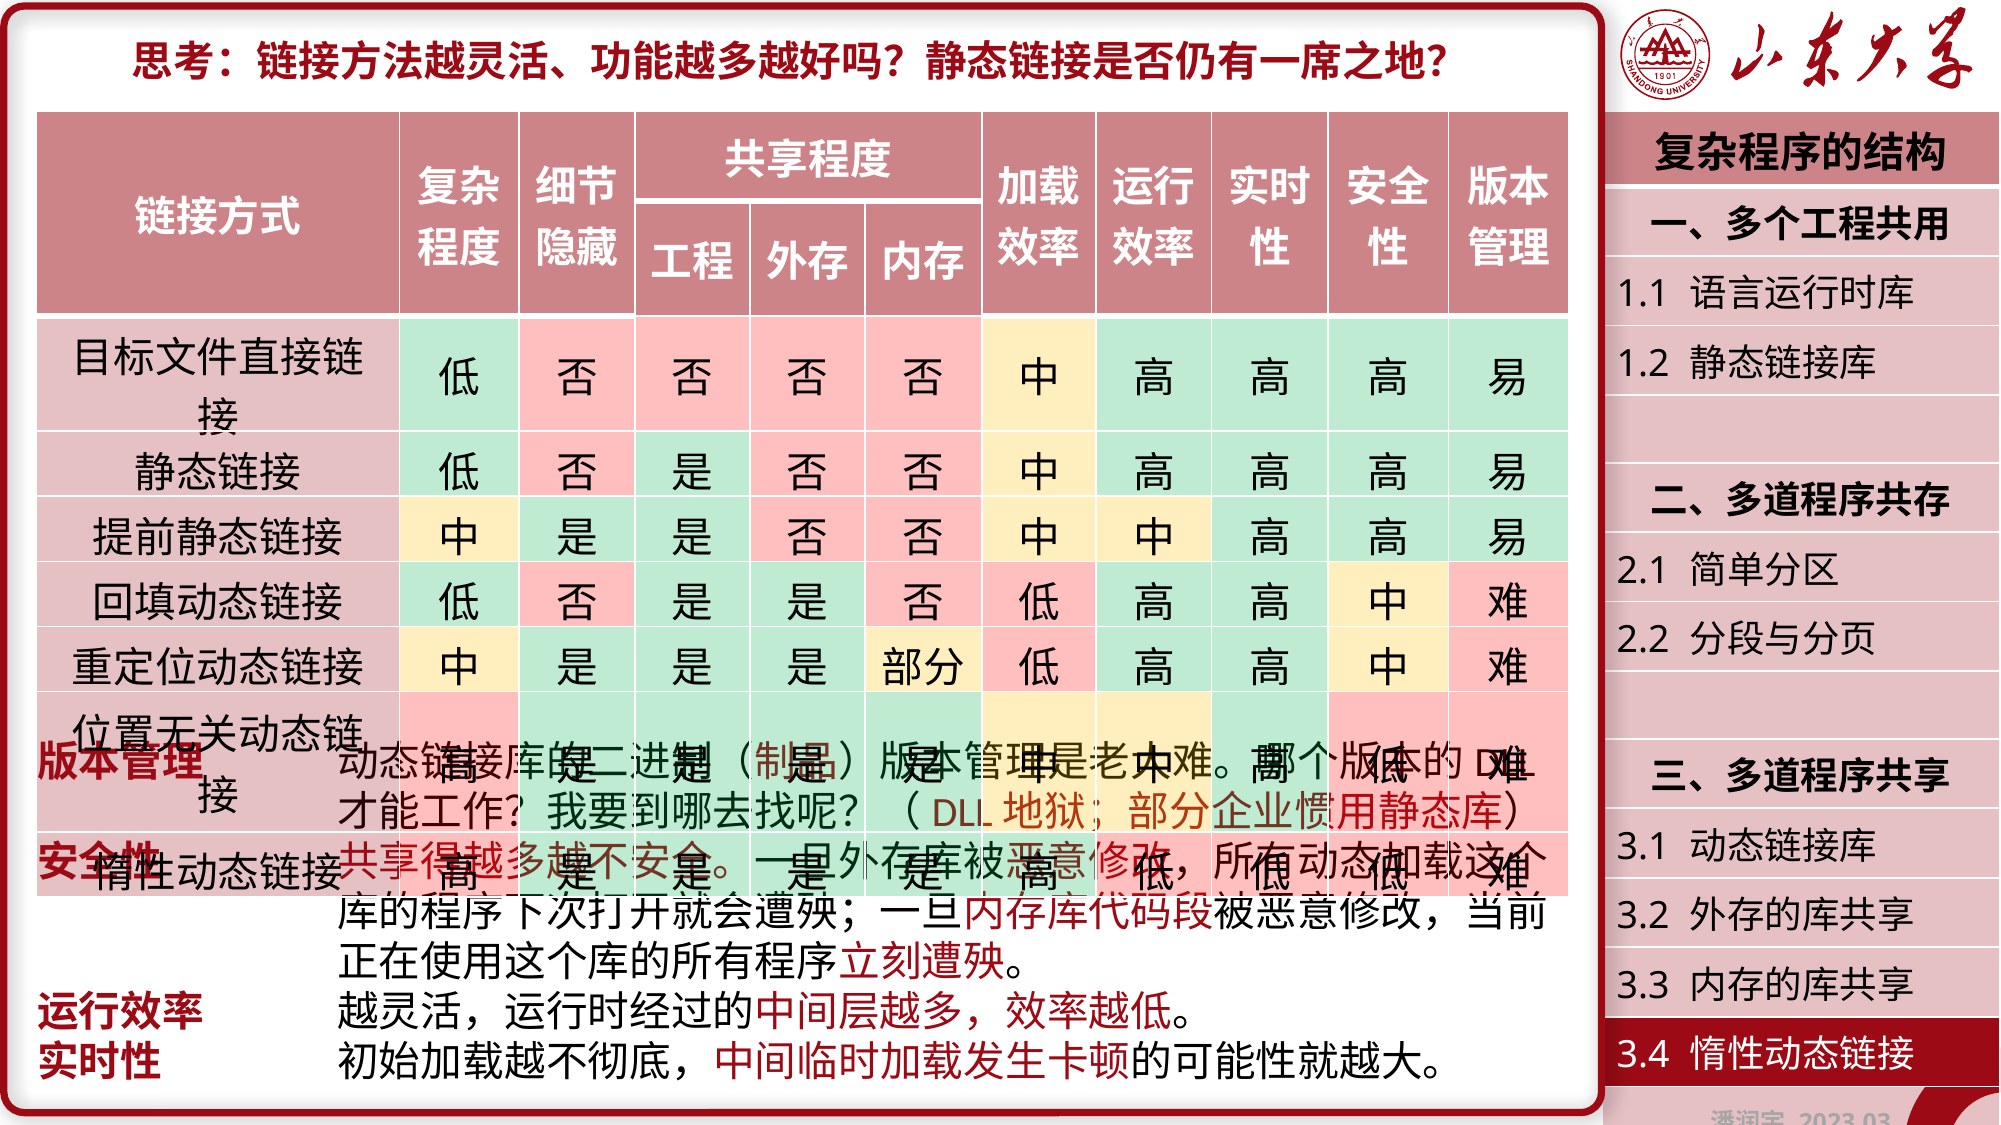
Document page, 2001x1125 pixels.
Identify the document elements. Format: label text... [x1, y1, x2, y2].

table_cell 高 [1329, 319, 1448, 430]
table_cell 3.3 内存的库共享 [1619, 948, 1999, 1016]
table_cell 中 [983, 319, 1095, 430]
table_cell [1619, 672, 1999, 738]
table_cell 2.2 分段与分页 [1619, 602, 1999, 670]
table_cell 高 [400, 692, 518, 831]
table_cell 3.4 惰性动态链接 [1619, 1018, 1999, 1086]
table_header 加载效率 [983, 112, 1095, 313]
table_cell 是 [636, 627, 749, 691]
table_cell 中 [983, 497, 1095, 561]
table_cell 难 [1449, 833, 1568, 896]
table_cell 高 [1329, 497, 1448, 561]
table_cell 否 [520, 562, 634, 626]
table_cell [1618, 396, 1999, 462]
table_cell 中 [400, 627, 518, 691]
table_cell 中 [1097, 497, 1211, 561]
table_cell 高 [983, 833, 1095, 896]
table_cell 否 [866, 562, 981, 626]
table_cell 重定位动态链接 [37, 627, 399, 691]
table_header 复杂程度 [400, 112, 518, 313]
table_cell 低 [1212, 833, 1327, 896]
table_cell 是 [636, 833, 749, 896]
table_cell 3.1 动态链接库 [1619, 809, 1999, 877]
table_cell 难 [1449, 692, 1568, 831]
table_cell 难 [1449, 562, 1568, 626]
table_cell 部分 [866, 627, 981, 691]
table_cell 高 [1329, 432, 1448, 495]
table_header 实时性 [1212, 112, 1327, 313]
table_cell 回填动态链接 [37, 562, 399, 626]
table_cell 外存 [751, 204, 864, 315]
table_cell 1.1 语言运行时库 [1618, 257, 1999, 325]
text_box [1620, 5, 1977, 100]
table_cell 中 [400, 497, 518, 561]
table_cell 低 [400, 319, 518, 430]
table_cell 高 [1212, 627, 1327, 691]
table_cell 是 [520, 833, 634, 896]
table_header 版本管理 [1449, 112, 1568, 313]
table_cell 一、多个工程共用 [1618, 189, 1999, 255]
table_cell 否 [866, 497, 981, 561]
table_cell 是 [751, 692, 864, 831]
table_cell 提前静态链接 [37, 497, 399, 561]
table_cell 1.2 静态链接库 [1618, 326, 1999, 394]
table_cell 是 [751, 627, 864, 691]
table_cell 2.1 简单分区 [1619, 533, 1999, 601]
table_header 细节隐藏 [520, 112, 634, 313]
table_cell 高 [1212, 562, 1327, 626]
table_cell 高 [1212, 432, 1327, 495]
table_cell 否 [520, 432, 634, 495]
table_cell 难 [1449, 627, 1568, 691]
table_cell 是 [636, 692, 749, 831]
table_cell 否 [751, 317, 864, 430]
table_cell 目标文件直接链接 [37, 319, 399, 430]
table_cell 是 [866, 692, 981, 831]
table_cell 低 [1329, 692, 1448, 831]
table_cell 高 [1212, 319, 1327, 430]
table_cell 高 [400, 833, 518, 896]
table_cell 是 [751, 833, 864, 896]
table_cell 高 [1097, 432, 1211, 495]
table_cell 是 [636, 497, 749, 561]
table_cell 三、多道程序共享 [1619, 740, 1999, 807]
table_cell 潘润宇 2023.03 [1603, 1087, 1999, 1125]
table_cell 否 [636, 317, 749, 430]
table_cell 高 [1212, 497, 1327, 561]
table_cell 高 [1097, 627, 1211, 691]
table_cell 低 [1097, 833, 1211, 896]
table_cell 内存 [866, 204, 981, 315]
table_cell 二、多道程序共存 [1618, 464, 1999, 531]
table_cell 低 [983, 627, 1095, 691]
text_box [2, 4, 1603, 1114]
table_cell 否 [751, 497, 864, 561]
table_cell 低 [400, 562, 518, 626]
table_header 链接方式 [37, 112, 399, 313]
table_header 共享程度 [636, 112, 981, 198]
table_cell 是 [866, 833, 981, 896]
table_cell 否 [751, 432, 864, 495]
table_cell 中 [1329, 627, 1448, 691]
table_cell 是 [520, 497, 634, 561]
table_cell 工程 [636, 204, 749, 315]
table_cell 高 [1097, 319, 1211, 430]
table_cell 否 [520, 319, 634, 430]
table_cell 否 [866, 317, 981, 430]
table_header 安全性 [1329, 112, 1448, 313]
table_cell 易 [1449, 497, 1568, 561]
table_cell 3.2 外存的库共享 [1619, 879, 1999, 946]
table_cell 高 [1212, 692, 1327, 831]
table_cell 中 [1097, 692, 1211, 831]
text_box 思考：链接方法越灵活、功能越多越好吗？静态链接是否仍有一席之地？ 版本管理 动态链接库的二进制（制品）版本管理是老大难。哪个版本的DLL 才能工作？我要到哪去找呢？（DLL地狱；部分企业惯用静态库） 安全性 共享得越多越不安全。一旦外存库被恶意修改，所有动态加载这个 库的程序下次打开就会遭殃；一旦内存库代码段被恶意修改，当前 正在使用这个库的所有程序立刻遭殃。 运行效率 越灵活，运行时经过的中间层越多，效率越低。 实时性 初始加载越不彻底，中间临时加载发生卡顿的可能性就越大。 [22, 27, 1577, 1093]
table_cell 惰性动态链接 [37, 833, 399, 896]
table_cell 静态链接 [37, 432, 399, 495]
table_cell 是 [636, 432, 749, 495]
table_cell 是 [520, 692, 634, 831]
table_cell 低 [1329, 833, 1448, 896]
table_cell 中 [1329, 562, 1448, 626]
table_cell 位置无关动态链接 [37, 692, 399, 831]
table_cell 易 [1449, 432, 1568, 495]
table_cell 高 [1097, 562, 1211, 626]
table_cell 否 [866, 432, 981, 495]
table_cell 中 [983, 692, 1095, 831]
table_cell 低 [400, 432, 518, 495]
table_header 复杂程序的结构 [1618, 112, 1999, 184]
table_cell 是 [751, 562, 864, 626]
table_cell 是 [520, 627, 634, 691]
table_cell 是 [636, 562, 749, 626]
table_header 运行效率 [1097, 112, 1211, 313]
table_cell 中 [983, 432, 1095, 495]
table_cell 低 [983, 562, 1095, 626]
table_cell 易 [1449, 319, 1568, 430]
